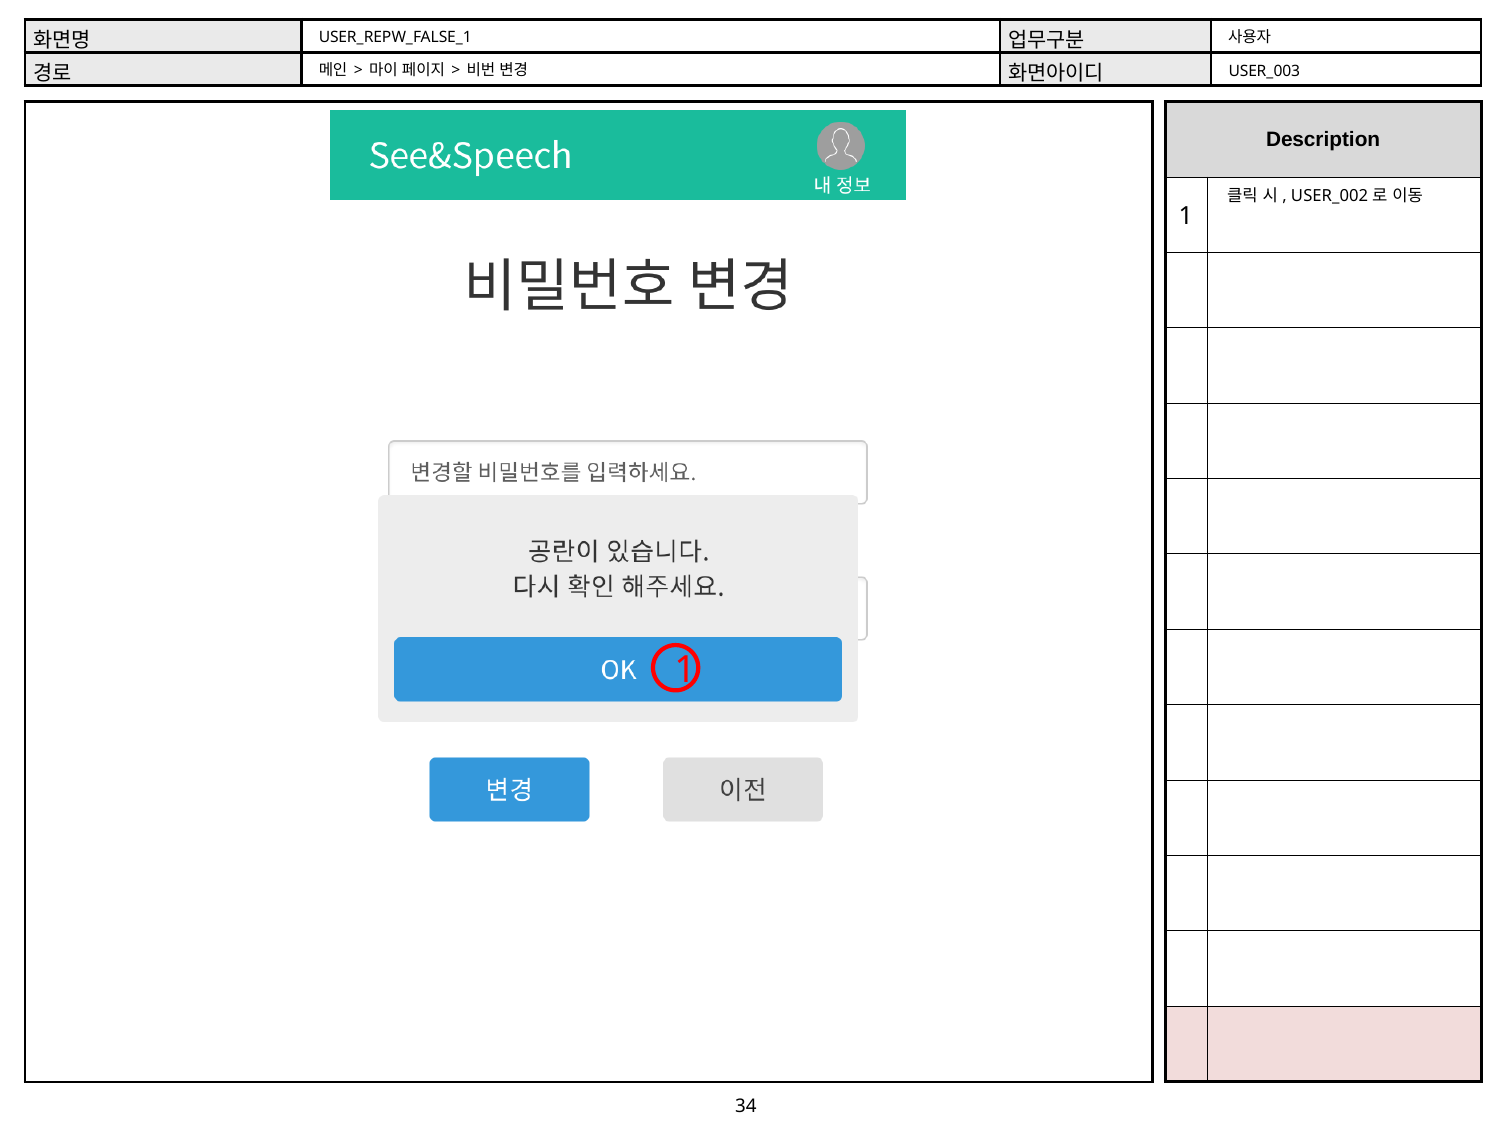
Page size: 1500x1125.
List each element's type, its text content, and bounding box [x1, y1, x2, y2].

list 사용자 [1213, 19, 1482, 53]
list 메인 > 마이 페이지 > 비번 변경 [303, 52, 999, 86]
text_box 클릭 시, USER_002로 이동 [1212, 177, 1500, 213]
list USER_003 [1213, 53, 1482, 88]
list USER_REPW_FALSE_1 [303, 19, 999, 52]
text_box 1 [1164, 192, 1204, 237]
picture [329, 110, 906, 1071]
